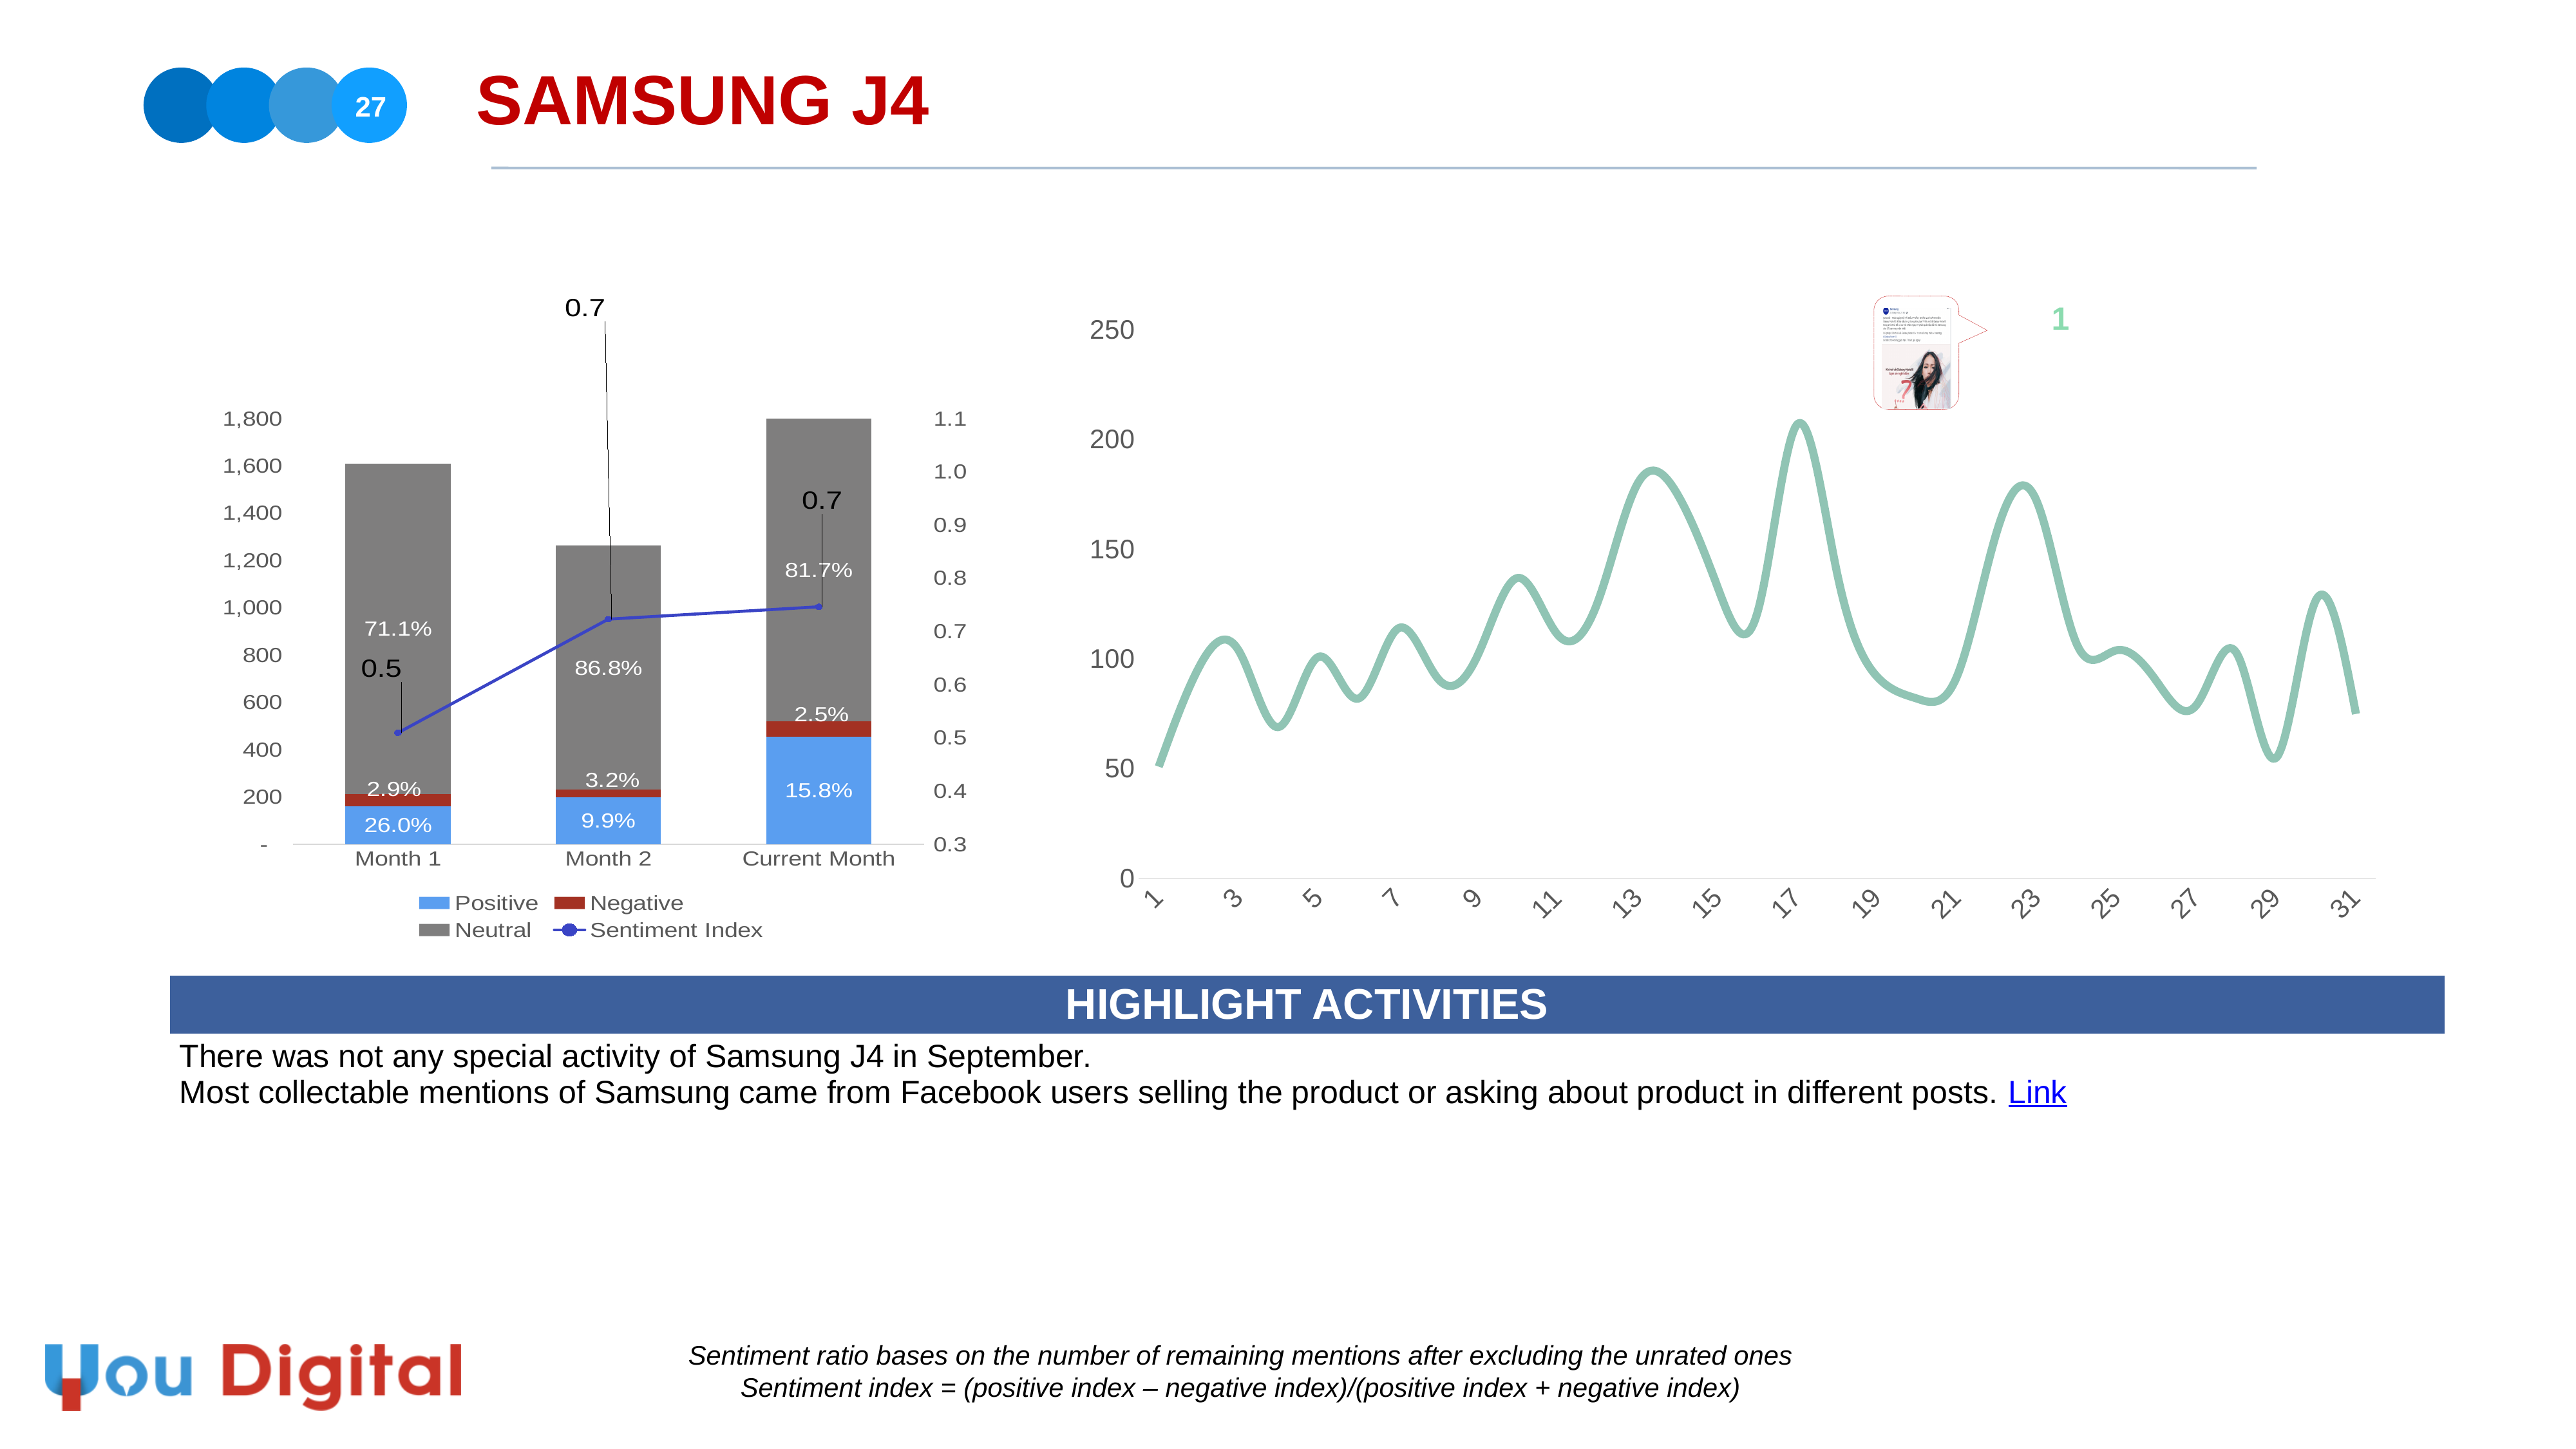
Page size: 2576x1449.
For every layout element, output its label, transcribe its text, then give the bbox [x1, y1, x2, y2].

chart [1035, 296, 2397, 945]
table_cell There was not any special activity of Samsung J4 in September. Most collectable mentions of Samsung came from Facebook users selling the product or asking about product in different posts. Link [170, 1034, 2445, 1299]
picture [45, 1344, 461, 1411]
picture [1881, 307, 1951, 409]
text_box Sentiment ratio bases on the number of remaining mentions after excluding the unrated ones Sentiment index = (positive index – negative index)/(positive index + negative index) [681, 1332, 1800, 1408]
title SAMSUNG J4 [470, 49, 2416, 169]
chart [200, 294, 983, 946]
slide_number 27 [348, 82, 394, 129]
table_header HIGHLIGHT ACTIVITIES [170, 976, 2445, 1034]
